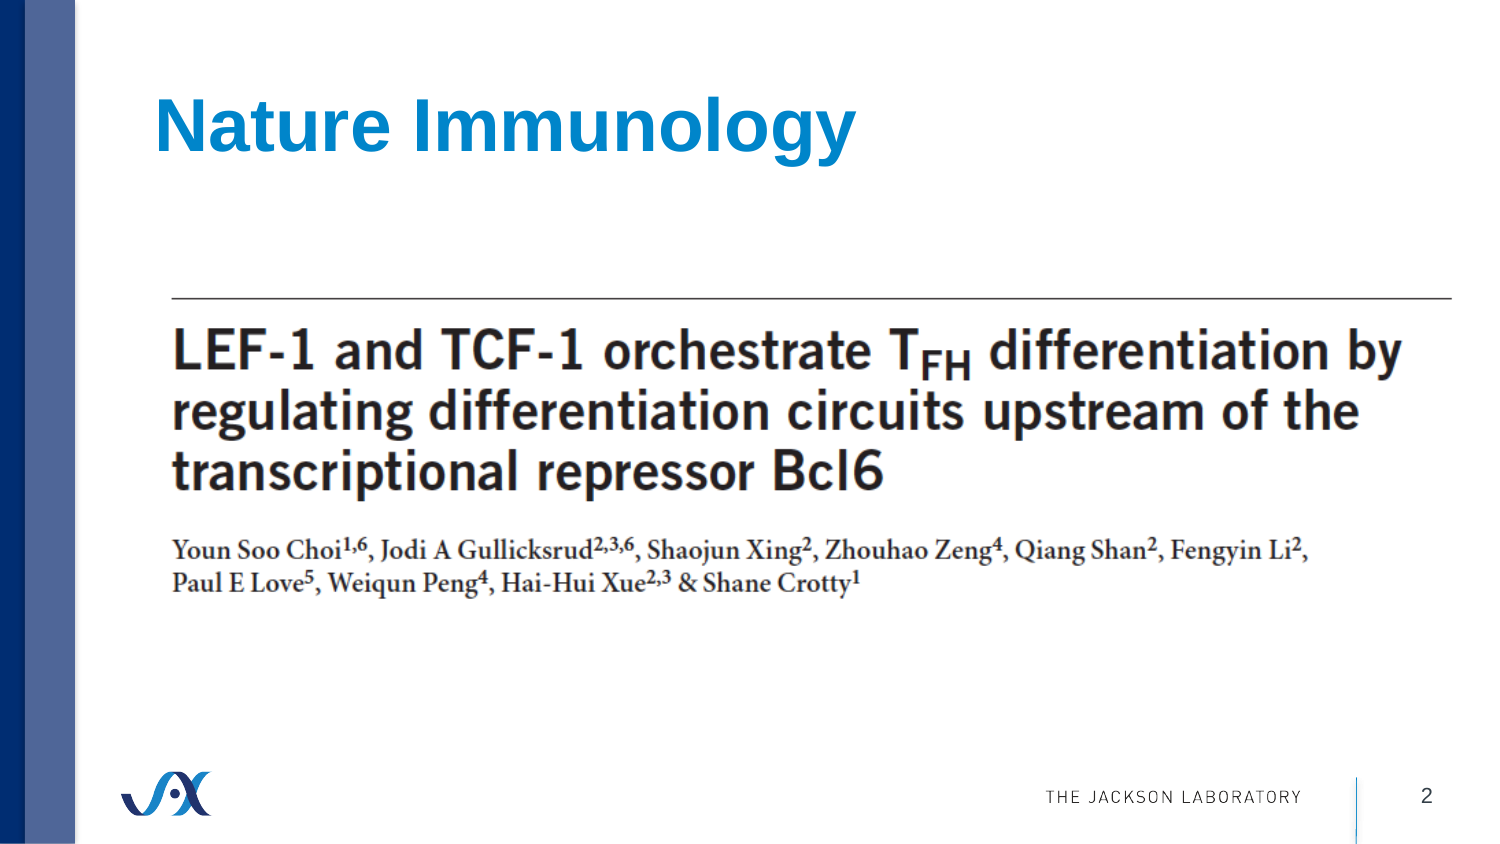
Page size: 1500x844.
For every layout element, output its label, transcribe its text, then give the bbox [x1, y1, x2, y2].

slide_number 2 [1097, 772, 1448, 818]
picture [1045, 788, 1097, 807]
title Nature Immunology [154, 33, 1448, 175]
picture [154, 268, 1500, 615]
picture [110, 758, 226, 828]
